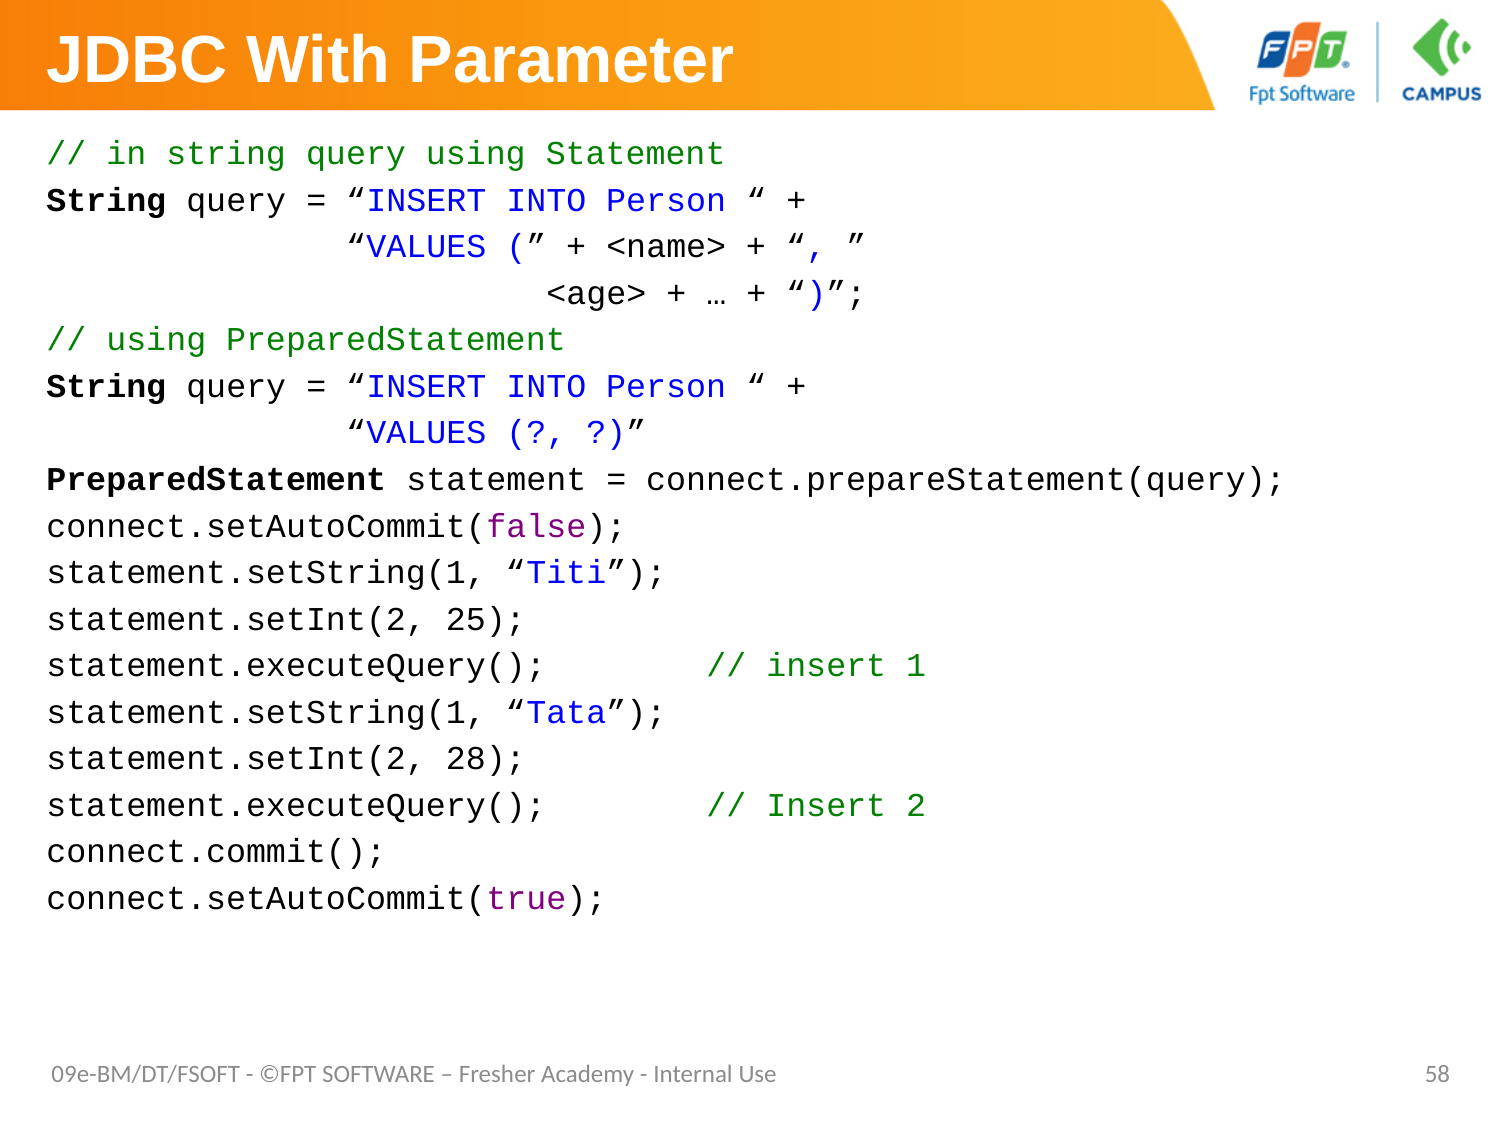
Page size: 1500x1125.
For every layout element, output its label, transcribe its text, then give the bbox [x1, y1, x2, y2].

slide_number 58 [1074, 1042, 1466, 1103]
list // in string query using Statement String query = “INSERT INTO Person “ + “VALUES (” + <name> + “, ” <age> + … + “)”; // using PreparedStatement String query = “INSERT INTO Person “ + “VALUES (?, ?)” PreparedStatement statement = connect.prepareStatement(query); connect.setAutoCommit(false); statement.setString(1, “Titi”); statement.setInt(2, 25); statement.executeQuery(); // insert 1 statement.setString(1, “Tata”); statement.setInt(2, 28); statement.executeQuery(); // Insert 2 connect.commit(); connect.setAutoCommit(true); [31, 123, 1466, 1022]
picture [0, 0, 1500, 1125]
footer 09e-BM/DT/FSOFT - ©FPT SOFTWARE – Fresher Academy - Internal Use [31, 1042, 799, 1103]
title JDBC With Parameter [31, 5, 1466, 107]
